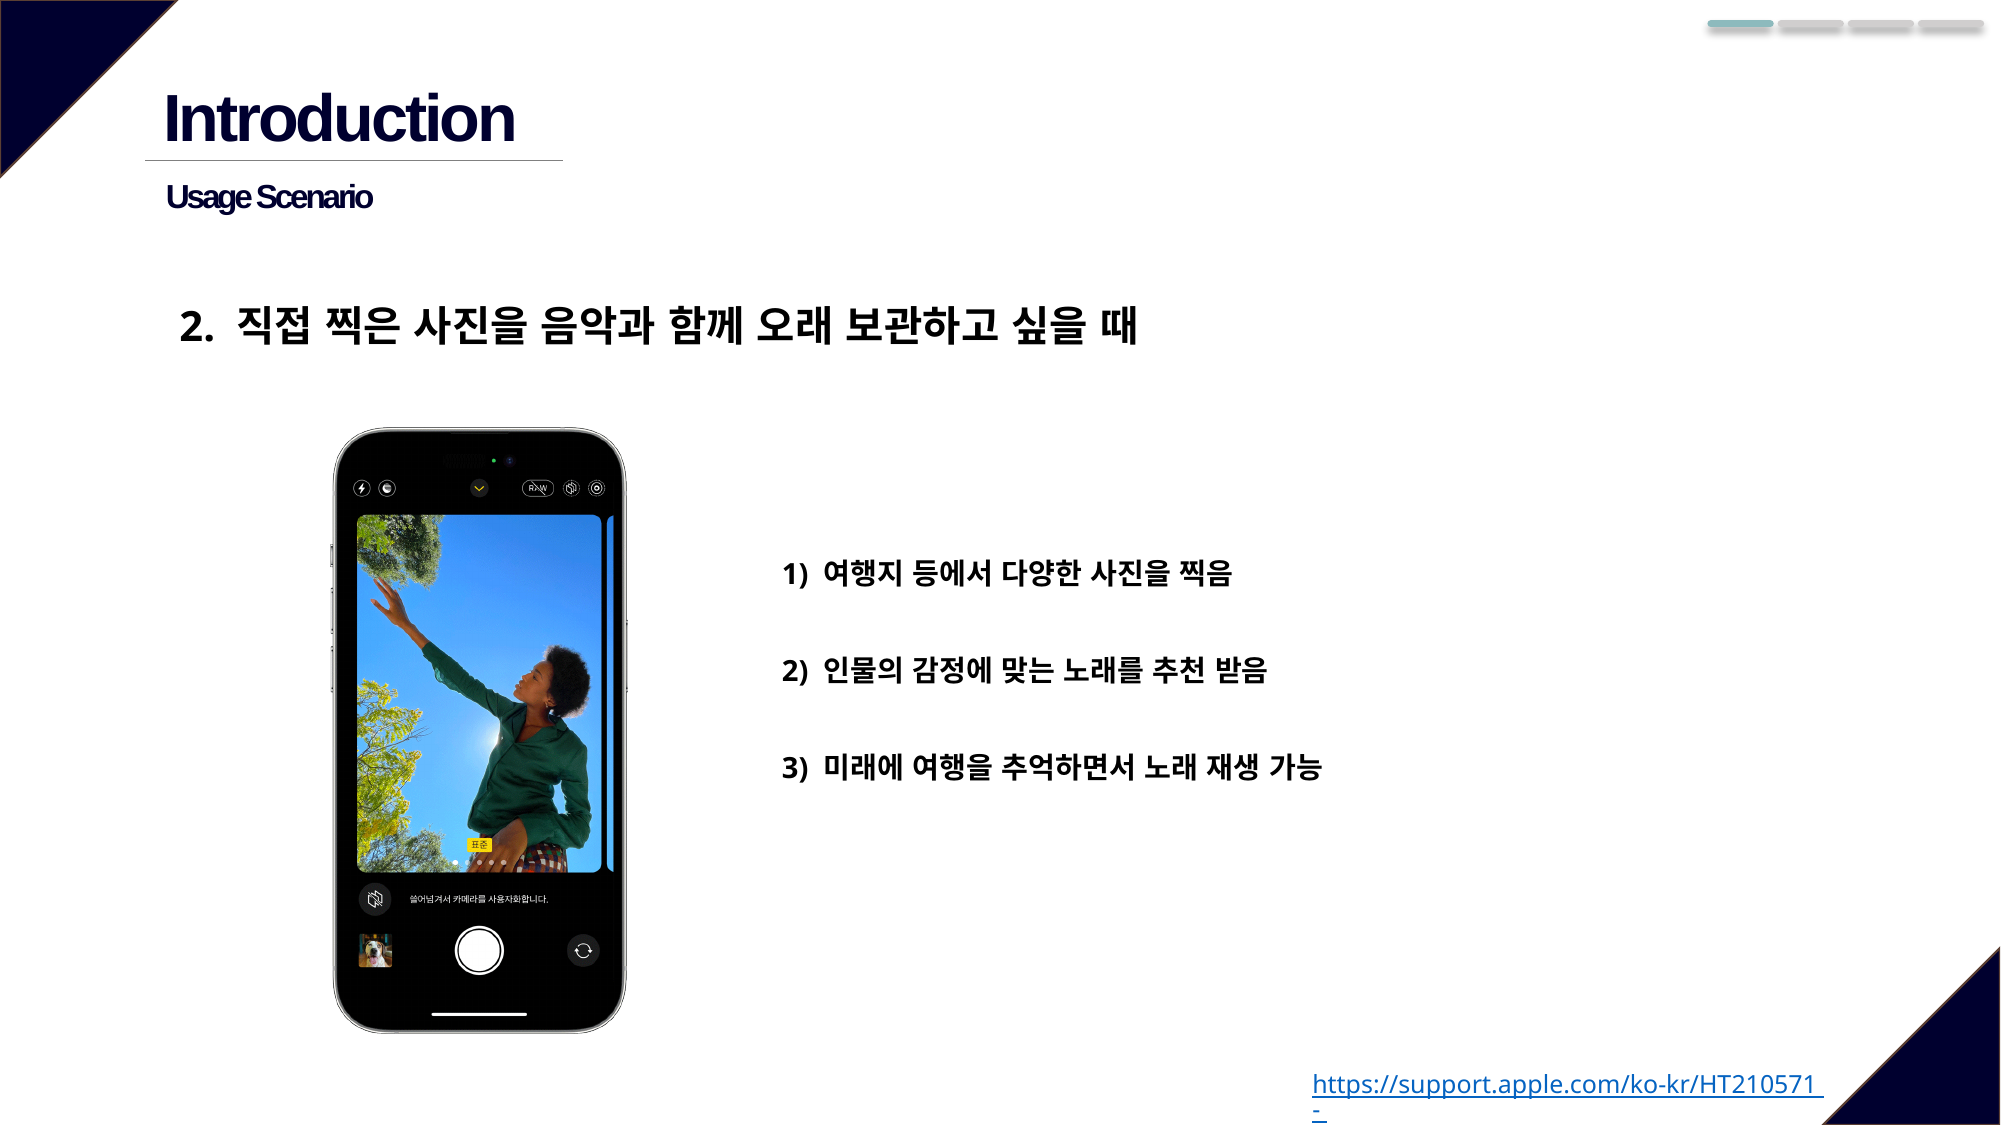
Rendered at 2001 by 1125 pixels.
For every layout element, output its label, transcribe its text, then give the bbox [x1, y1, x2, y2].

text_box Usage Scenario [151, 167, 390, 223]
text_box 2. 직접 찍은 사진을 음악과 함께 오래 보관하고 싶을 때 [164, 292, 1741, 358]
text_box Introduction [148, 67, 533, 160]
text_box 3) 미래에 여행을 추억하면서 노래 재생 가능 [767, 741, 1422, 792]
picture [330, 427, 629, 1034]
text_box https://support.apple.com/ko-kr/HT210571 - [1297, 1061, 1840, 1111]
text_box 2) 인물의 감정에 맞는 노래를 추천 받음 [767, 644, 1374, 695]
text_box 1) 여행지 등에서 다양한 사진을 찍음 [767, 547, 1359, 598]
